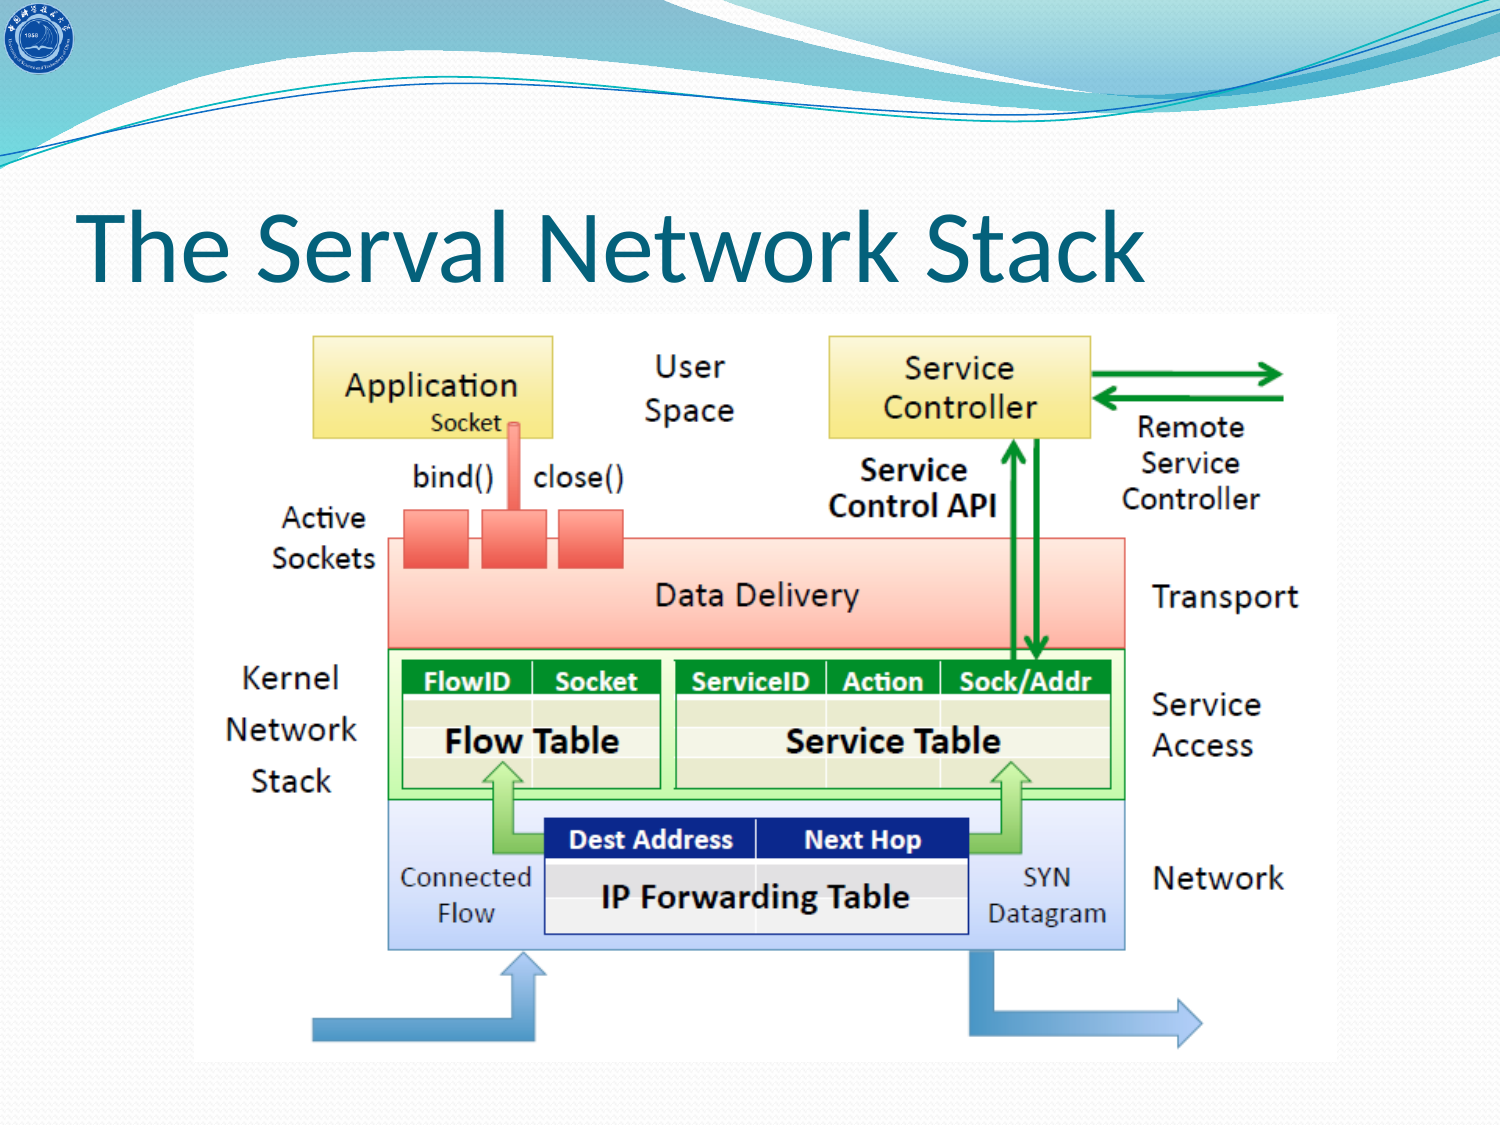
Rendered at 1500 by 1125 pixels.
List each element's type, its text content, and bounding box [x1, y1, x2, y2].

title The Serval Network Stack [75, 115, 1425, 303]
picture [194, 314, 1338, 1062]
picture [0, 0, 77, 77]
